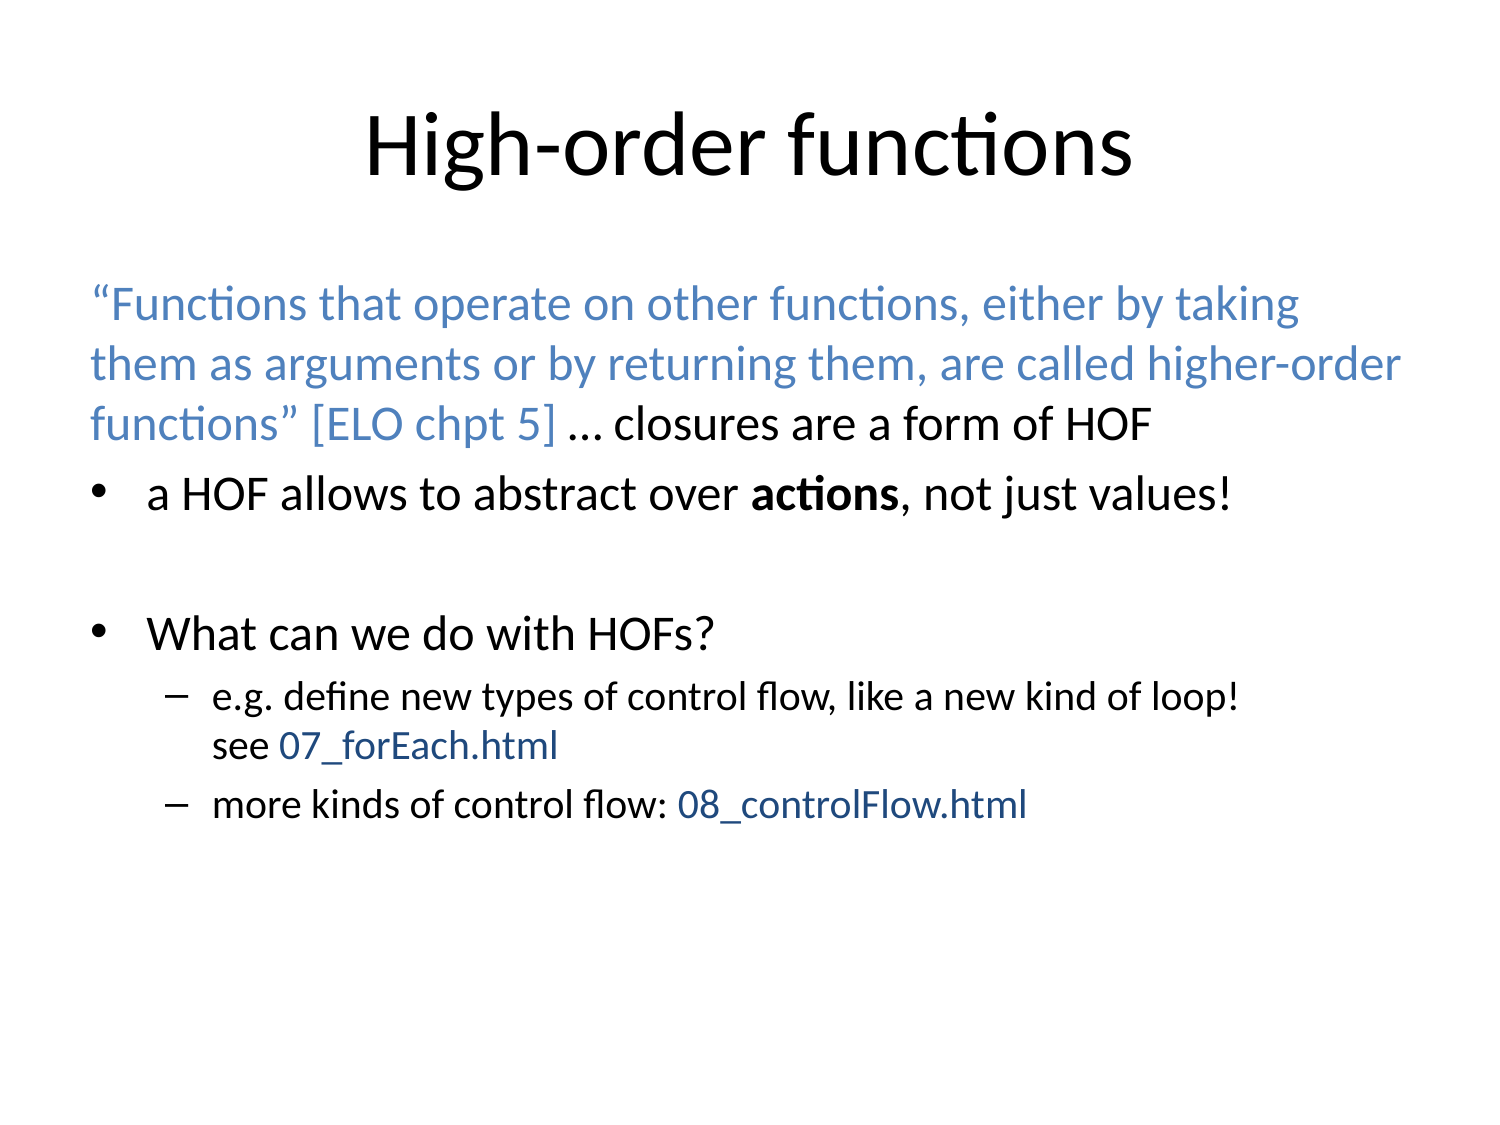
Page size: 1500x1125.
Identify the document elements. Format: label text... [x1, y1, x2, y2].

list “Functions that operate on other functions, either by taking them as arguments or by returning them, are called higher-order functions” [ELO chpt 5] … closures are a form of HOF a HOF allows to abstract over actions, not just values! What can we do with HOFs? e.g. define new types of control flow, like a new kind of loop! see 07_forEach.html more kinds of control flow: 08_controlFlow.html [75, 262, 1425, 1005]
title High-order functions [75, 45, 1425, 233]
